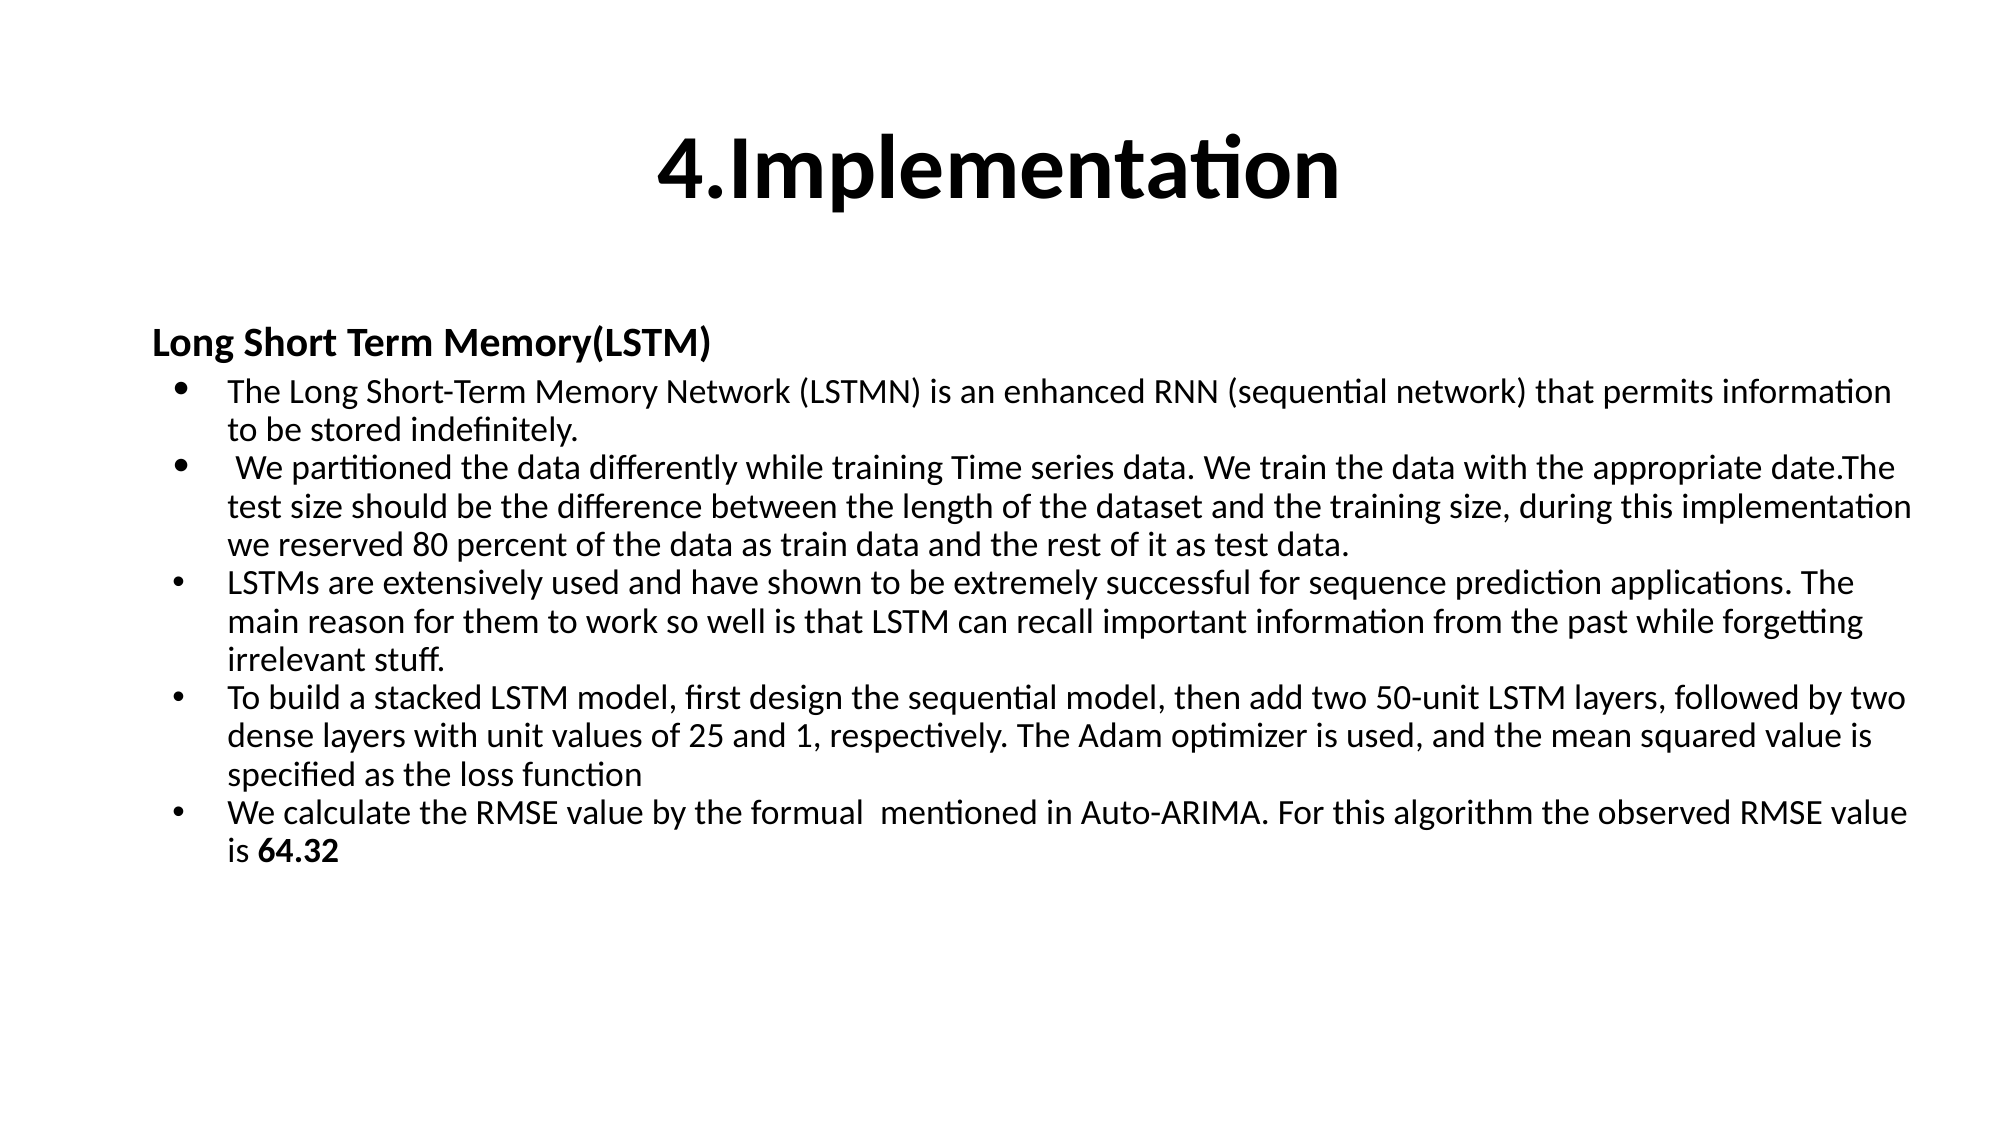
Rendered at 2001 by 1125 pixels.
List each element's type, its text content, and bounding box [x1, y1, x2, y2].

list Long Short Term Memory(LSTM) The Long Short-Term Memory Network (LSTMN) is an enhanced RNN (sequential network) that permits information to be stored indefinitely. We partitioned the data differently while training Time series data. We train the data with the appropriate date.The test size should be the difference between the length of the dataset and the training size, during this implementation we reserved 80 percent of the data as train data and the rest of it as test data. LSTMs are extensively used and have shown to be extremely successful for sequence prediction applications. The main reason for them to work so well is that LSTM can recall important information from the past while forgetting irrelevant stuff. To build a stacked LSTM model, first design the sequential model, then add two 50-unit LSTM layers, followed by two dense layers with unit values of 25 and 1, respectively. The Adam optimizer is used, and the mean squared value is specified as the loss function We calculate the RMSE value by the formual mentioned in Auto-ARIMA. For this algorithm the observed RMSE value is 64.32 [137, 299, 1947, 1092]
title 4.Implementation [137, 59, 1863, 278]
